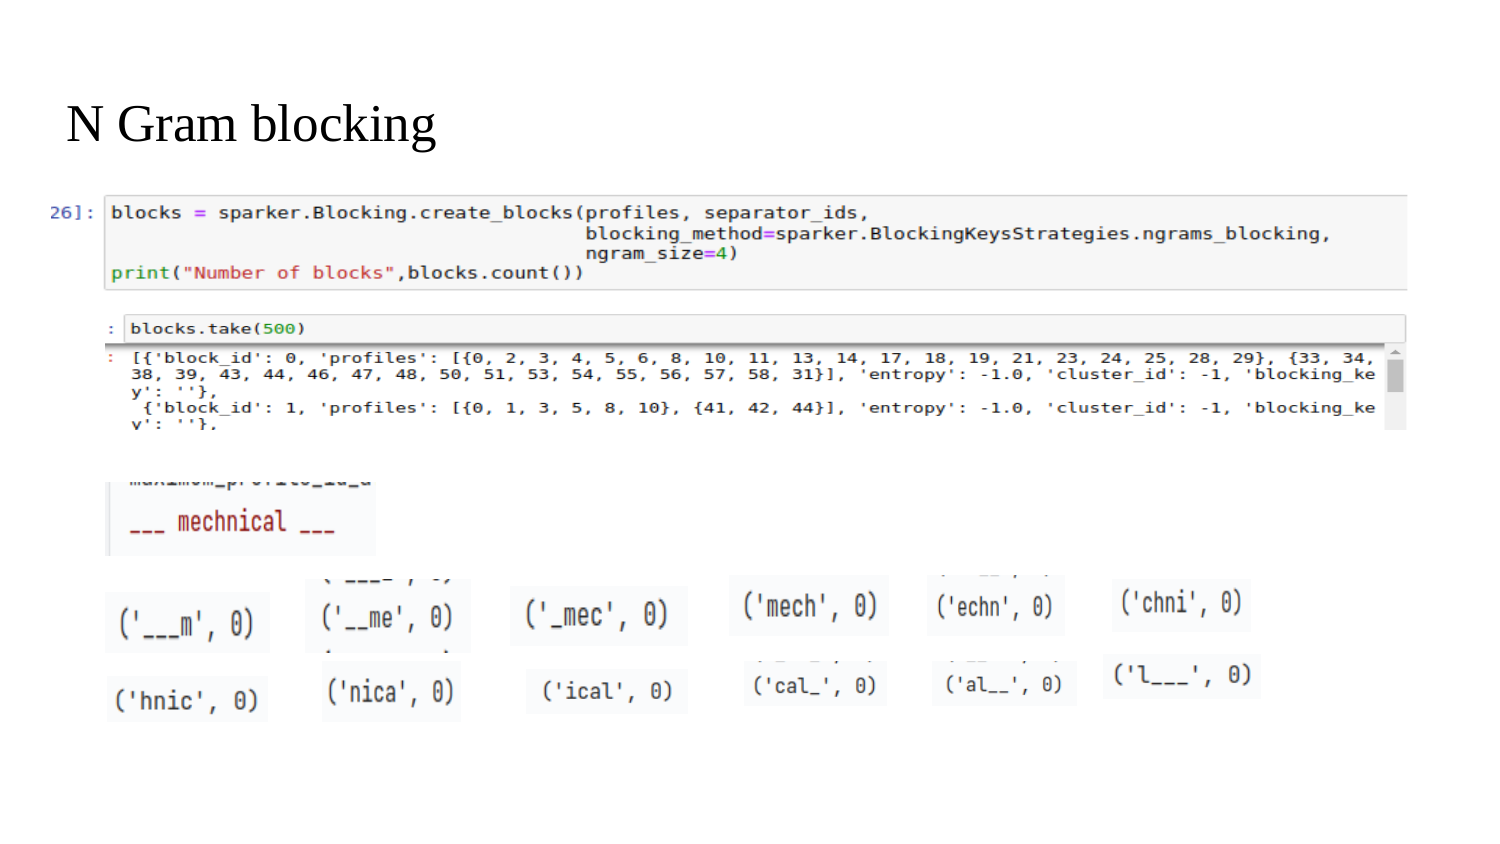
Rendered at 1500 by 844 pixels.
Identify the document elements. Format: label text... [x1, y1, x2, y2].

picture [50, 181, 1408, 293]
picture [1112, 579, 1251, 632]
picture [526, 669, 688, 714]
picture [1102, 654, 1261, 699]
picture [926, 575, 1065, 636]
picture [744, 661, 887, 707]
picture [729, 575, 890, 636]
picture [104, 482, 376, 556]
picture [510, 585, 688, 646]
picture [932, 661, 1077, 707]
title N Gram blocking [51, 72, 1449, 167]
list [51, 189, 1449, 796]
picture [107, 676, 268, 722]
picture [322, 661, 462, 722]
picture [304, 579, 471, 653]
picture [104, 592, 271, 653]
picture [104, 312, 1408, 430]
